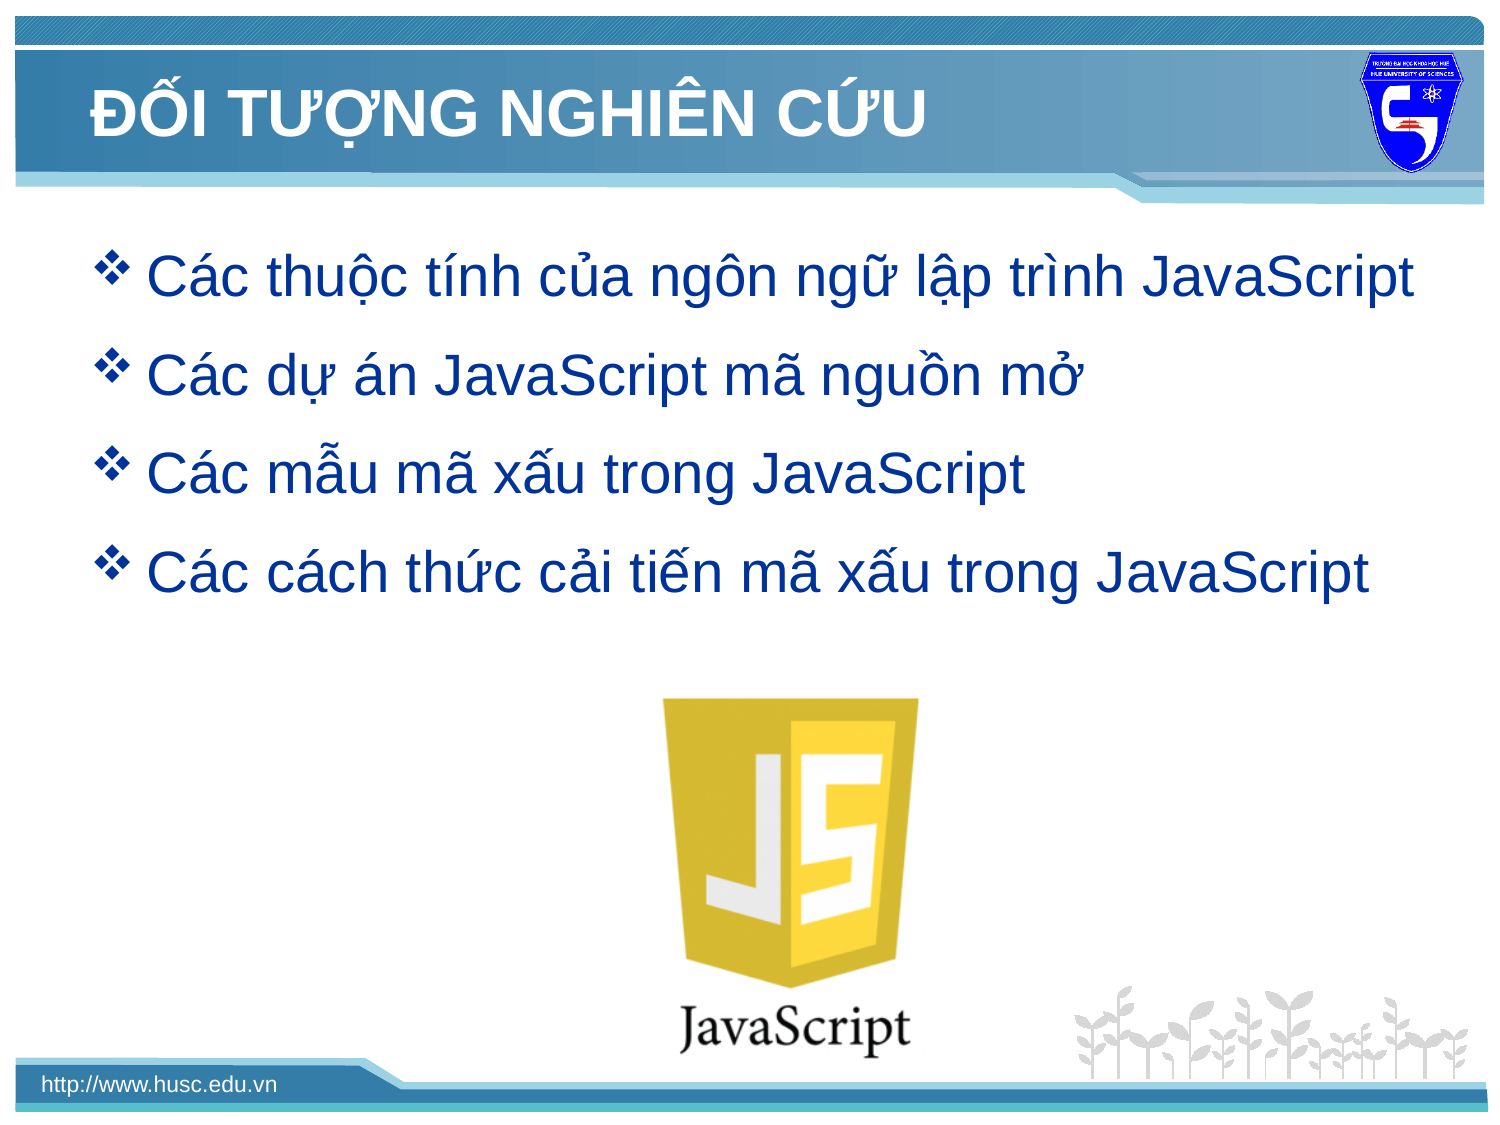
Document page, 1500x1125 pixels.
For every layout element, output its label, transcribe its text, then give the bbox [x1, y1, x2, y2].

title ĐỐI TƯỢNG NGHIÊN CỨU [74, 38, 1339, 182]
picture [1359, 52, 1464, 173]
list Các thuộc tính của ngôn ngữ lập trình JavaScript Các dự án JavaScript mã nguồn mở Các mẫu mã xấu trong JavaScript Các cách thức cải tiến mã xấu trong JavaScript [74, 220, 1464, 1013]
picture [599, 687, 982, 1069]
